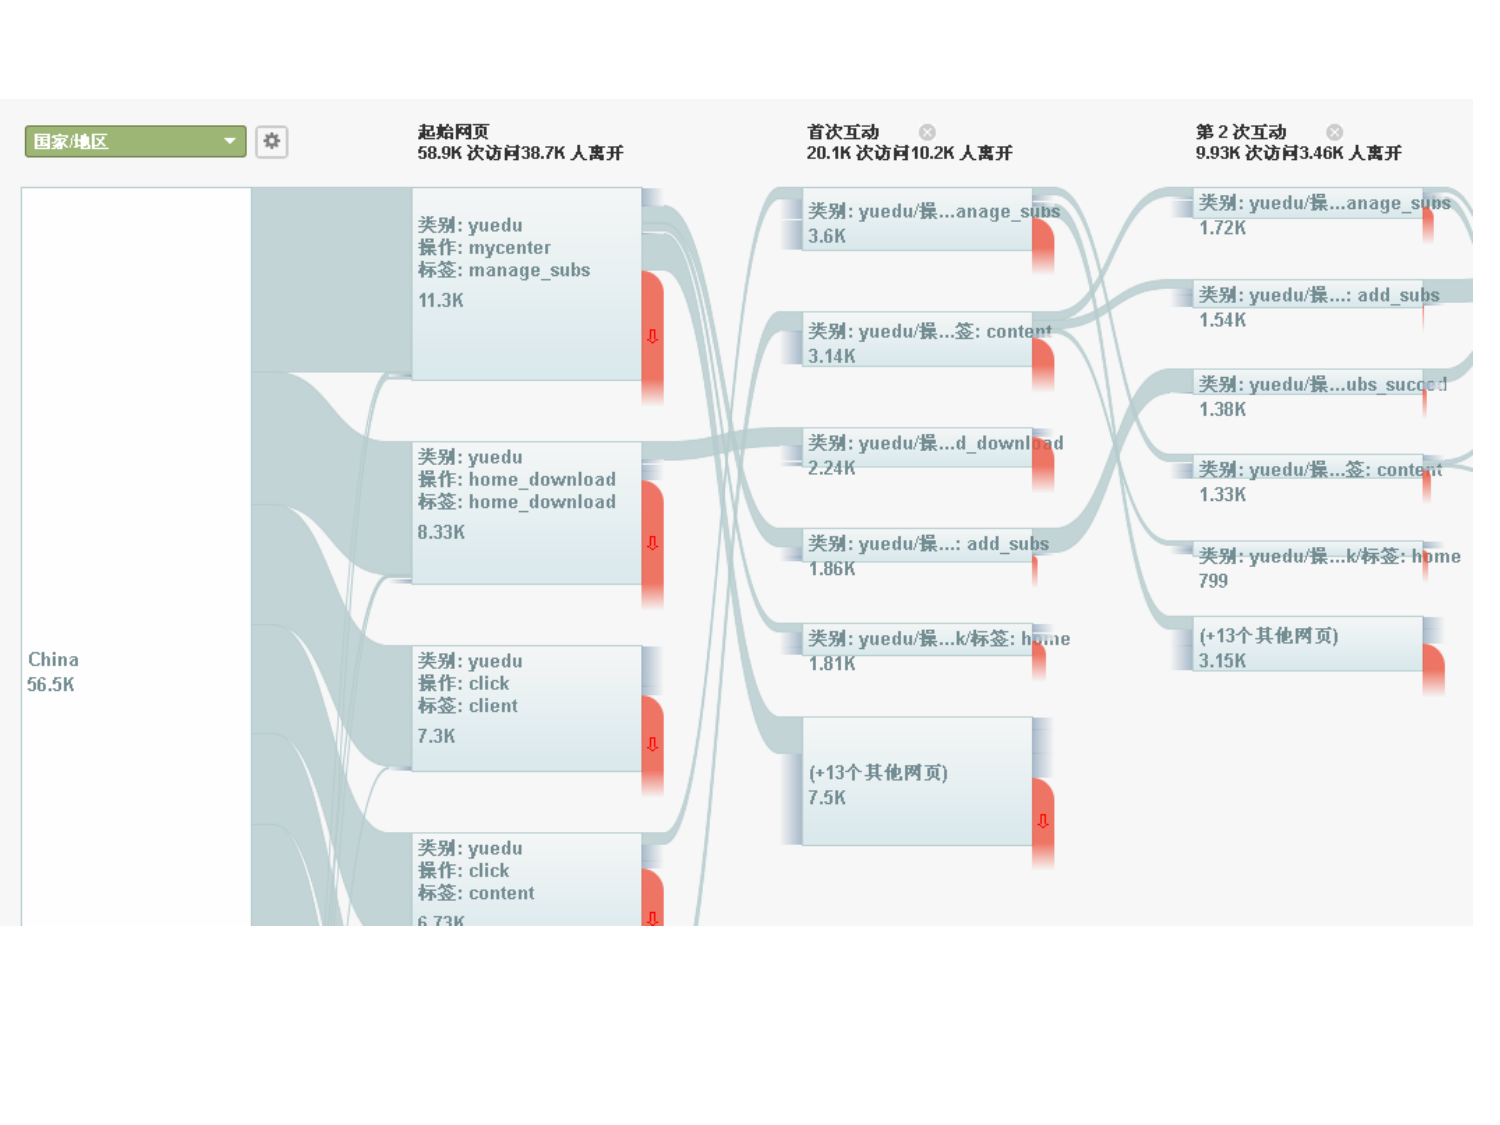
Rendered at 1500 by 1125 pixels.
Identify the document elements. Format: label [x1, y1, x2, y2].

picture [0, 99, 1474, 926]
